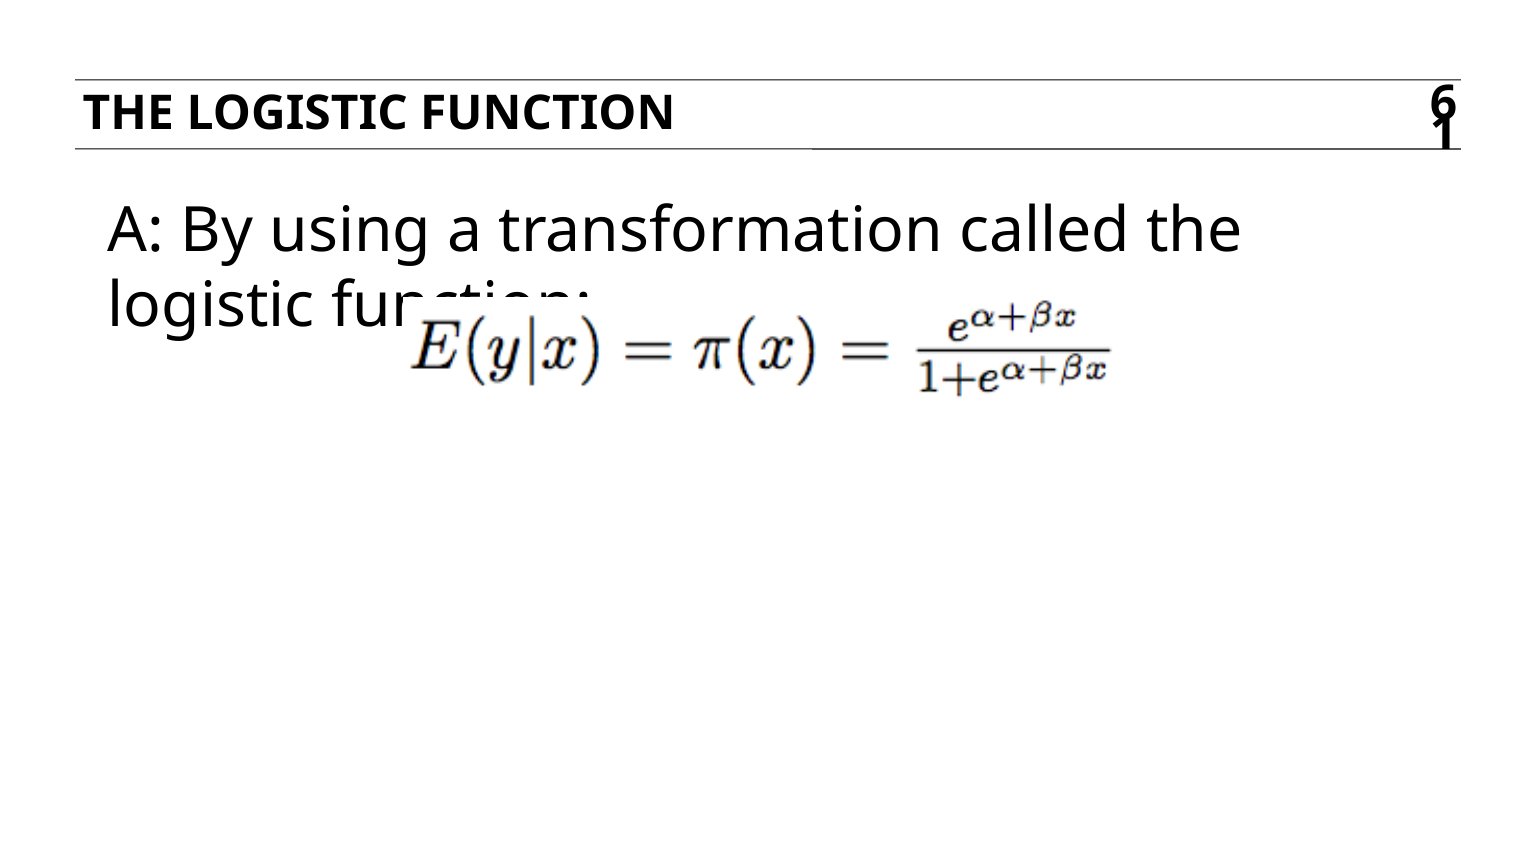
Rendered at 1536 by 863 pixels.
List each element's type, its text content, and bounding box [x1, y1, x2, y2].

list The logistic function [67, 81, 1118, 132]
picture [403, 297, 1133, 407]
slide_number 61 [1419, 86, 1461, 138]
text_box A: By using a transformation called the logistic function: [92, 181, 1468, 571]
